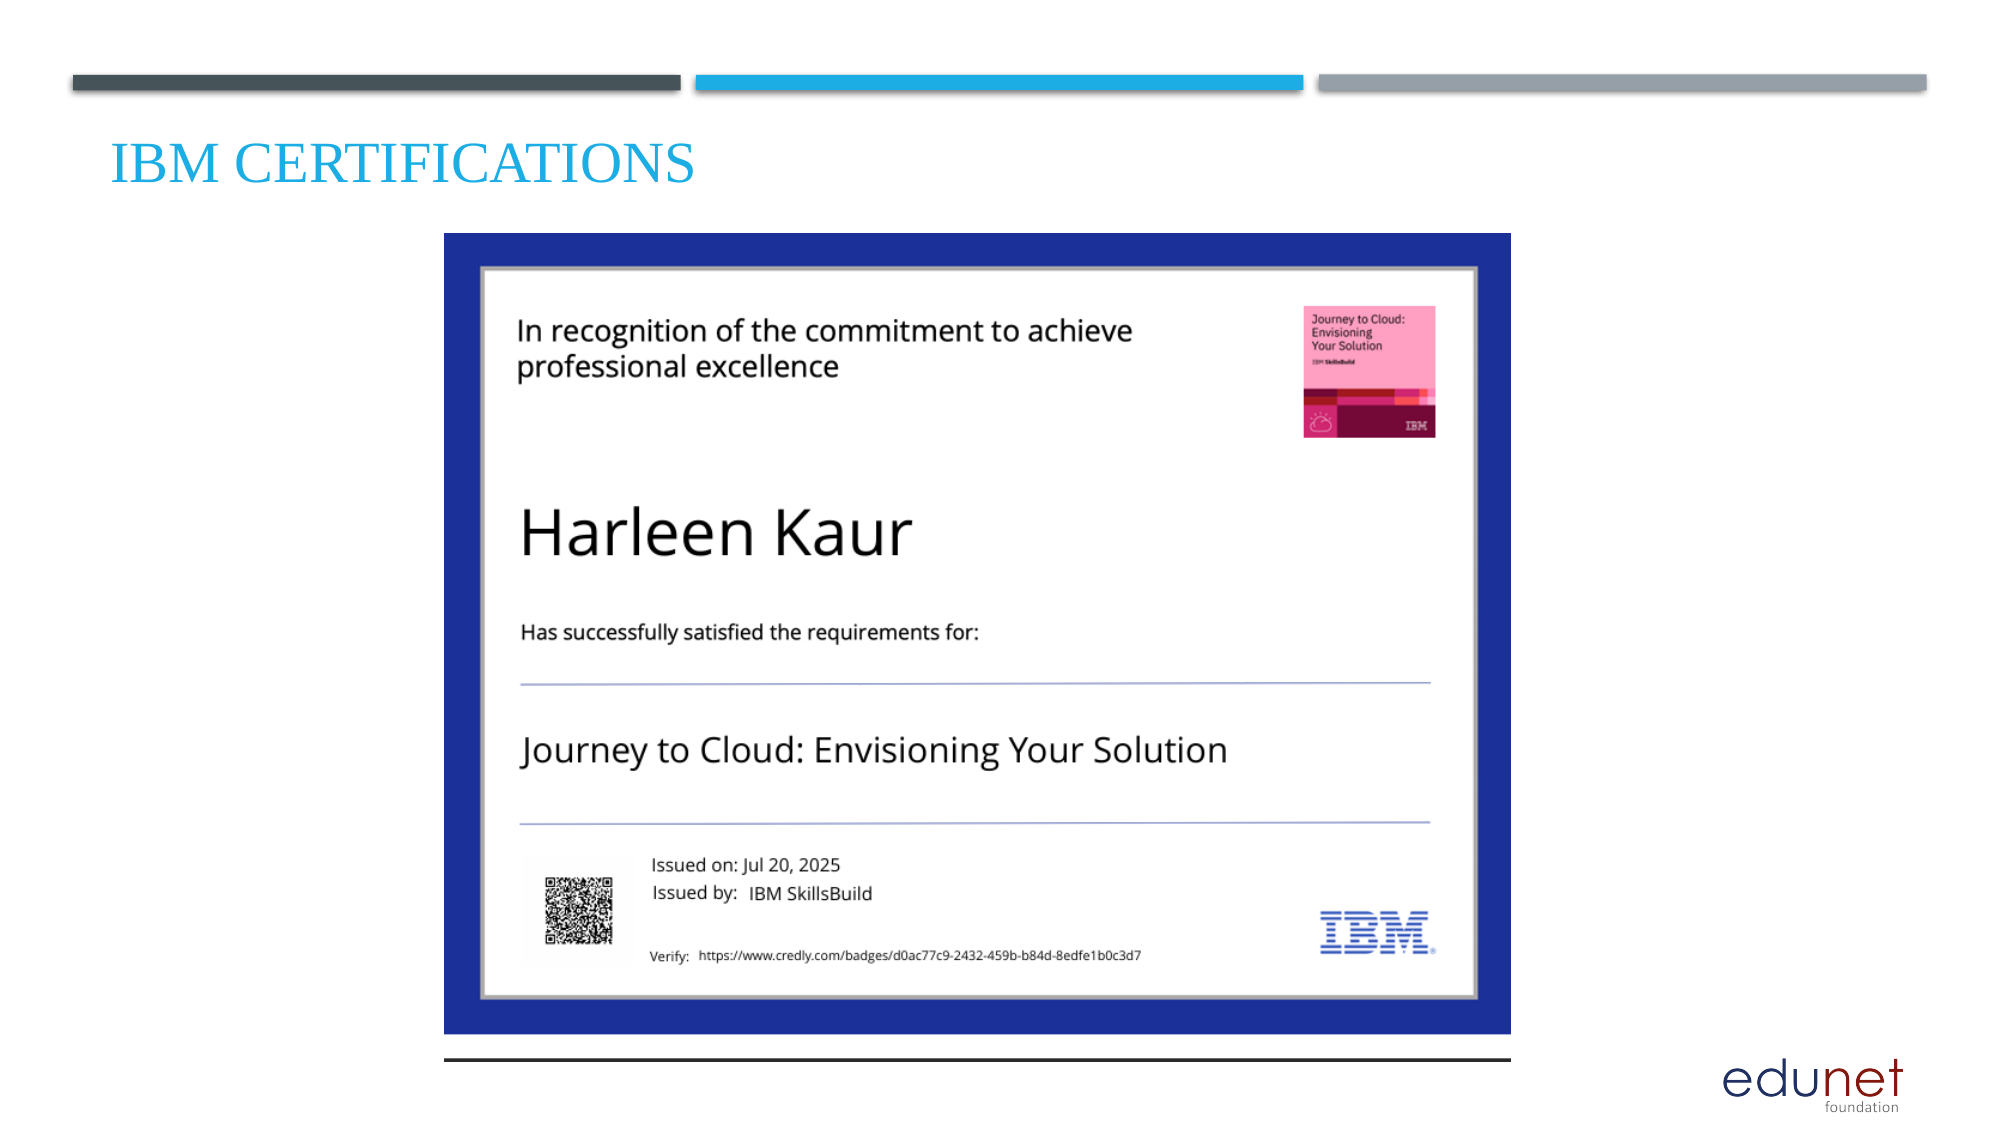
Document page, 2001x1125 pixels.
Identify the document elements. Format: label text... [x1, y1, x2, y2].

picture [443, 232, 1512, 1063]
title IBM Certifications [95, 115, 1905, 203]
picture [1719, 1056, 1905, 1116]
